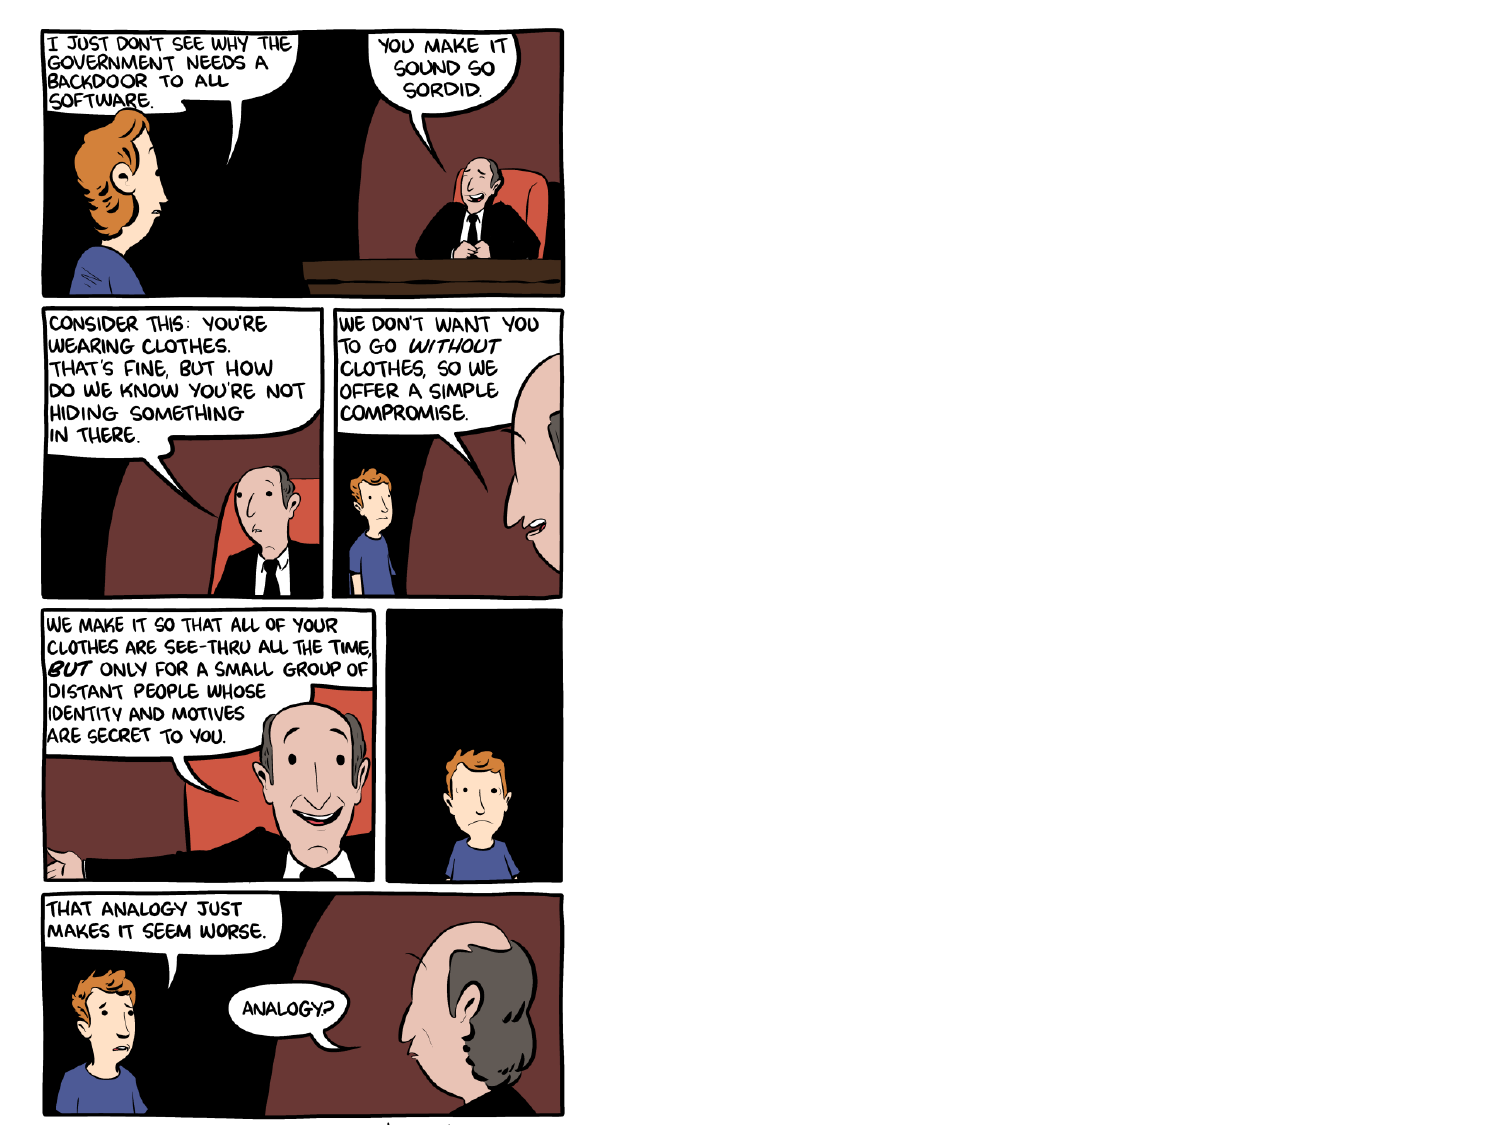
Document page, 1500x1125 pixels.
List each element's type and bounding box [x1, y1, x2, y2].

picture [37, 25, 567, 1125]
